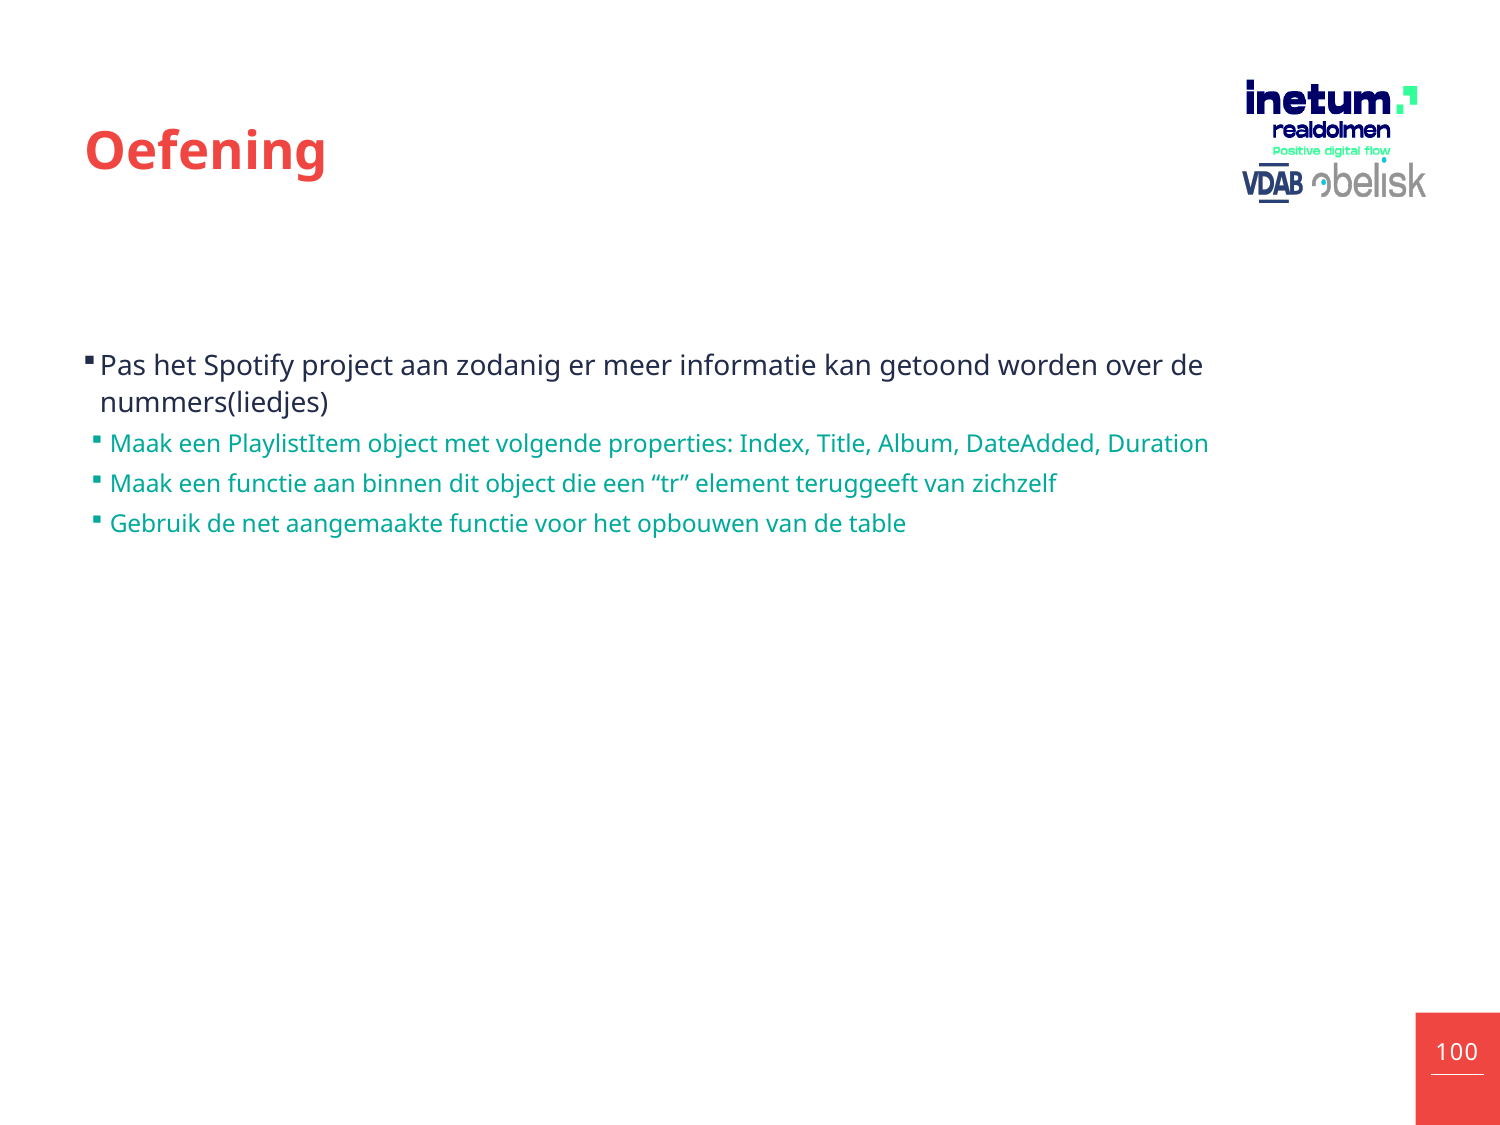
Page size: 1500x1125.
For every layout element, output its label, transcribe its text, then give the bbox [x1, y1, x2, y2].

title Oefening [83, 114, 1229, 181]
list Pas het Spotify project aan zodanig er meer informatie kan getoond worden over de nummers(liedjes) Maak een PlaylistItem object met volgende properties: Index, Title, Album, DateAdded, Duration Maak een functie aan binnen dit object die een “tr” element teruggeeft van zichzelf Gebruik de net aangemaakte functie voor het opbouwen van de table [83, 326, 1400, 712]
picture [1233, 52, 1431, 203]
